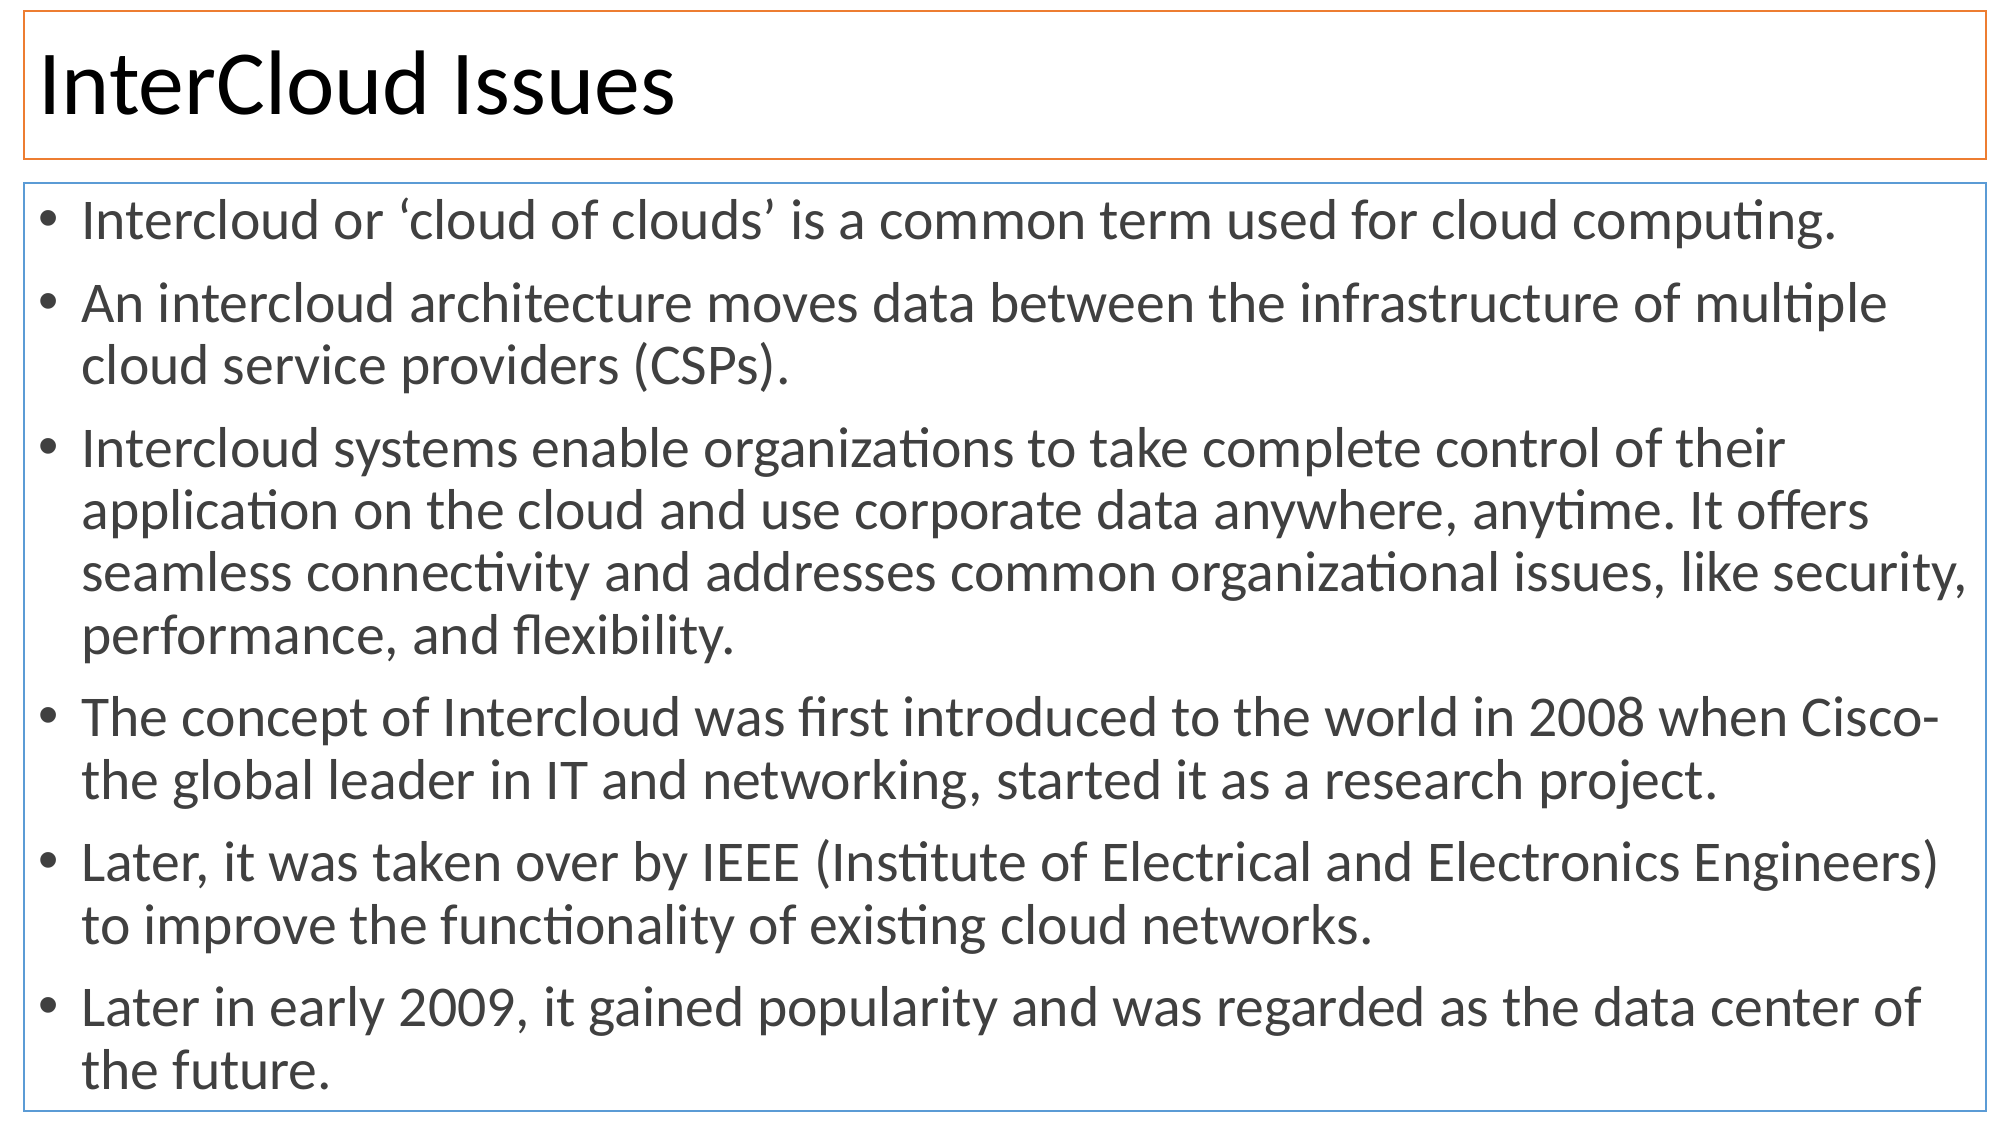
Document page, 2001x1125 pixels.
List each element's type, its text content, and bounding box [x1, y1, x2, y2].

list Intercloud or ‘cloud of clouds’ is a common term used for cloud computing. An intercloud architecture moves data between the infrastructure of multiple cloud service providers (CSPs). Intercloud systems enable organizations to take complete control of their application on the cloud and use corporate data anywhere, anytime. It offers seamless connectivity and addresses common organizational issues, like security, performance, and flexibility. The concept of Intercloud was first introduced to the world in 2008 when Cisco- the global leader in IT and networking, started it as a research project. Later, it was taken over by IEEE (Institute of Electrical and Electronics Engineers) to improve the functionality of existing cloud networks. Later in early 2009, it gained popularity and was regarded as the data center of the future. [24, 182, 1986, 1111]
title InterCloud Issues [24, 11, 1986, 159]
